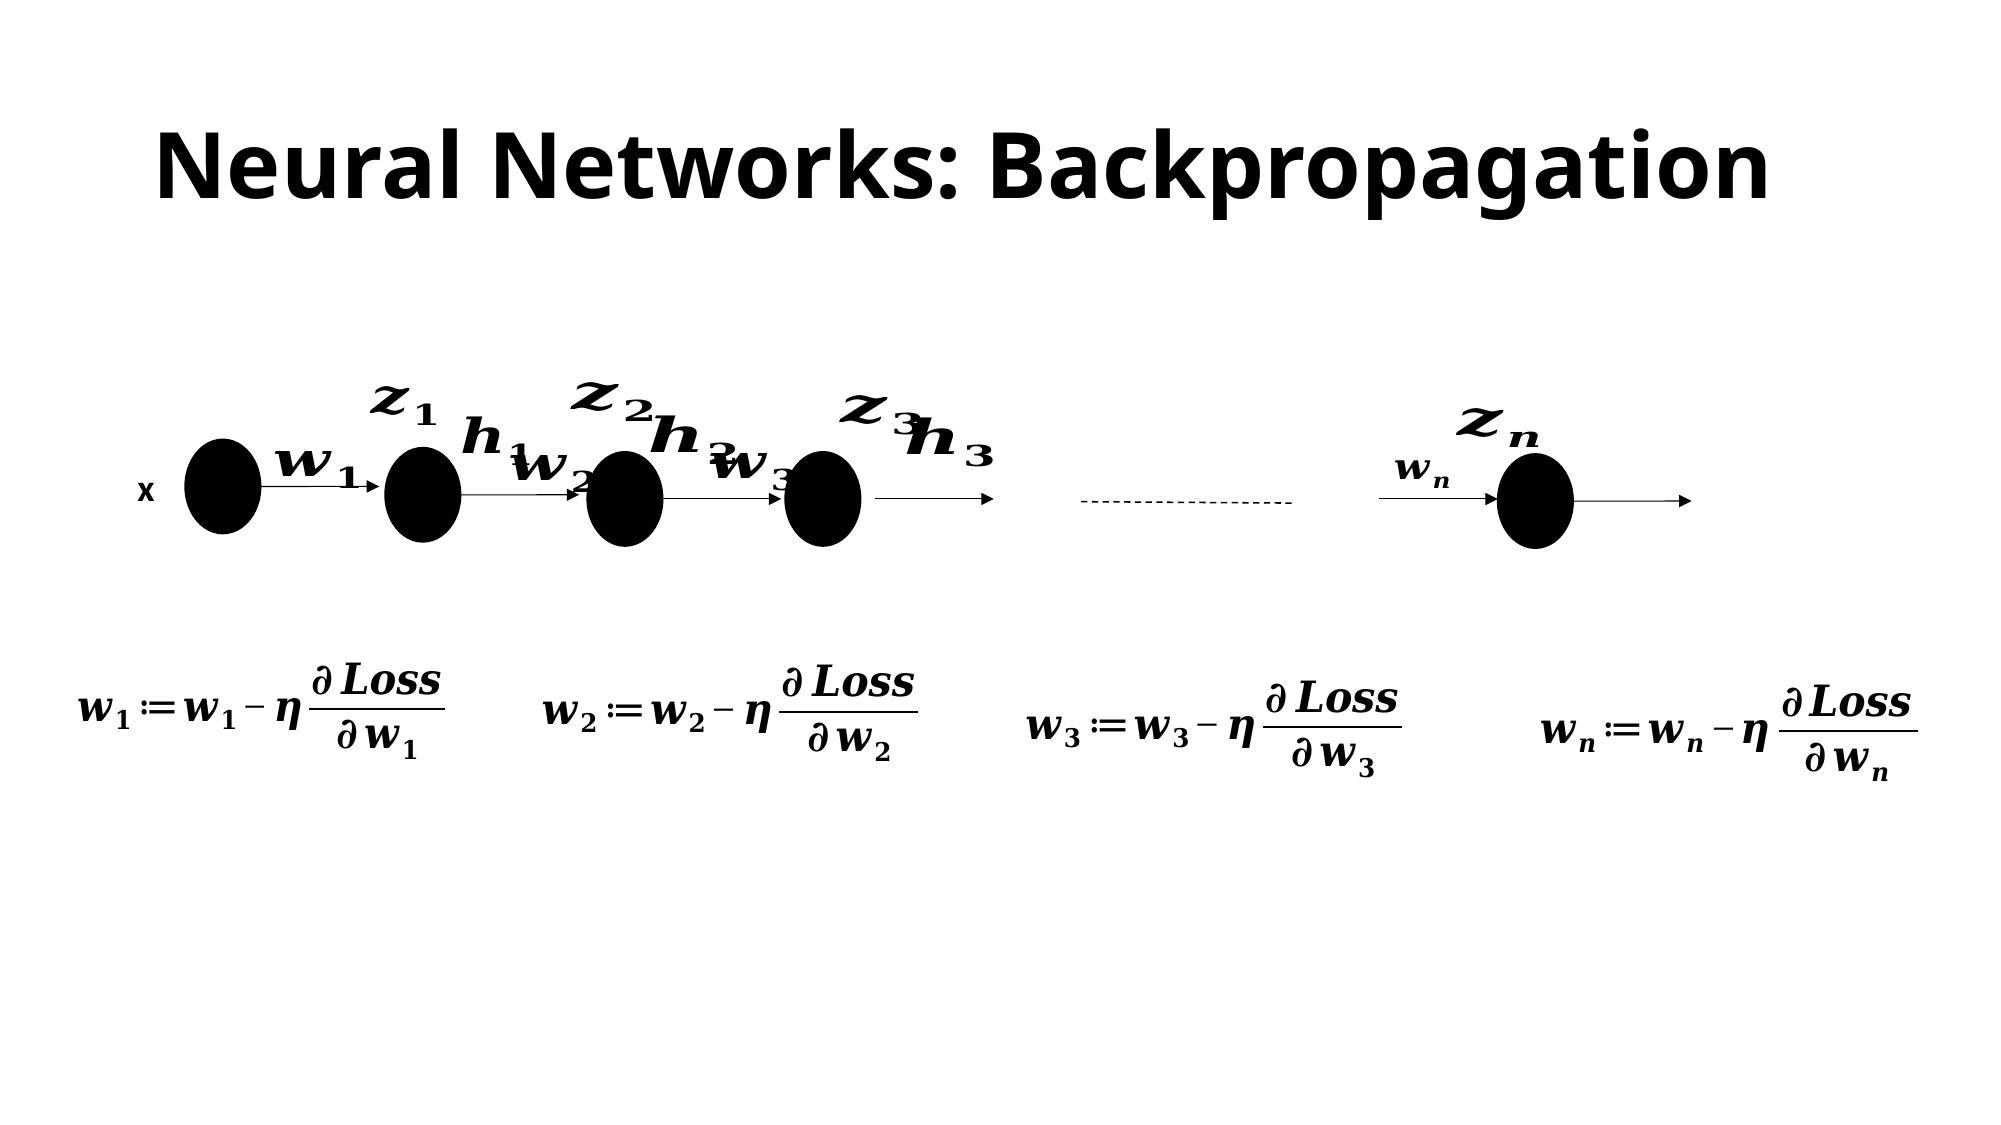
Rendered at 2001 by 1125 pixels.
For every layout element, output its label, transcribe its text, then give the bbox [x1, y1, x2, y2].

title Neural Networks: Backpropagation [137, 59, 1863, 278]
text_box [784, 450, 862, 547]
text_box [184, 438, 262, 535]
text_box [586, 450, 664, 547]
text_box [1496, 453, 1574, 549]
text_box [384, 446, 462, 543]
text_box x [122, 456, 165, 516]
